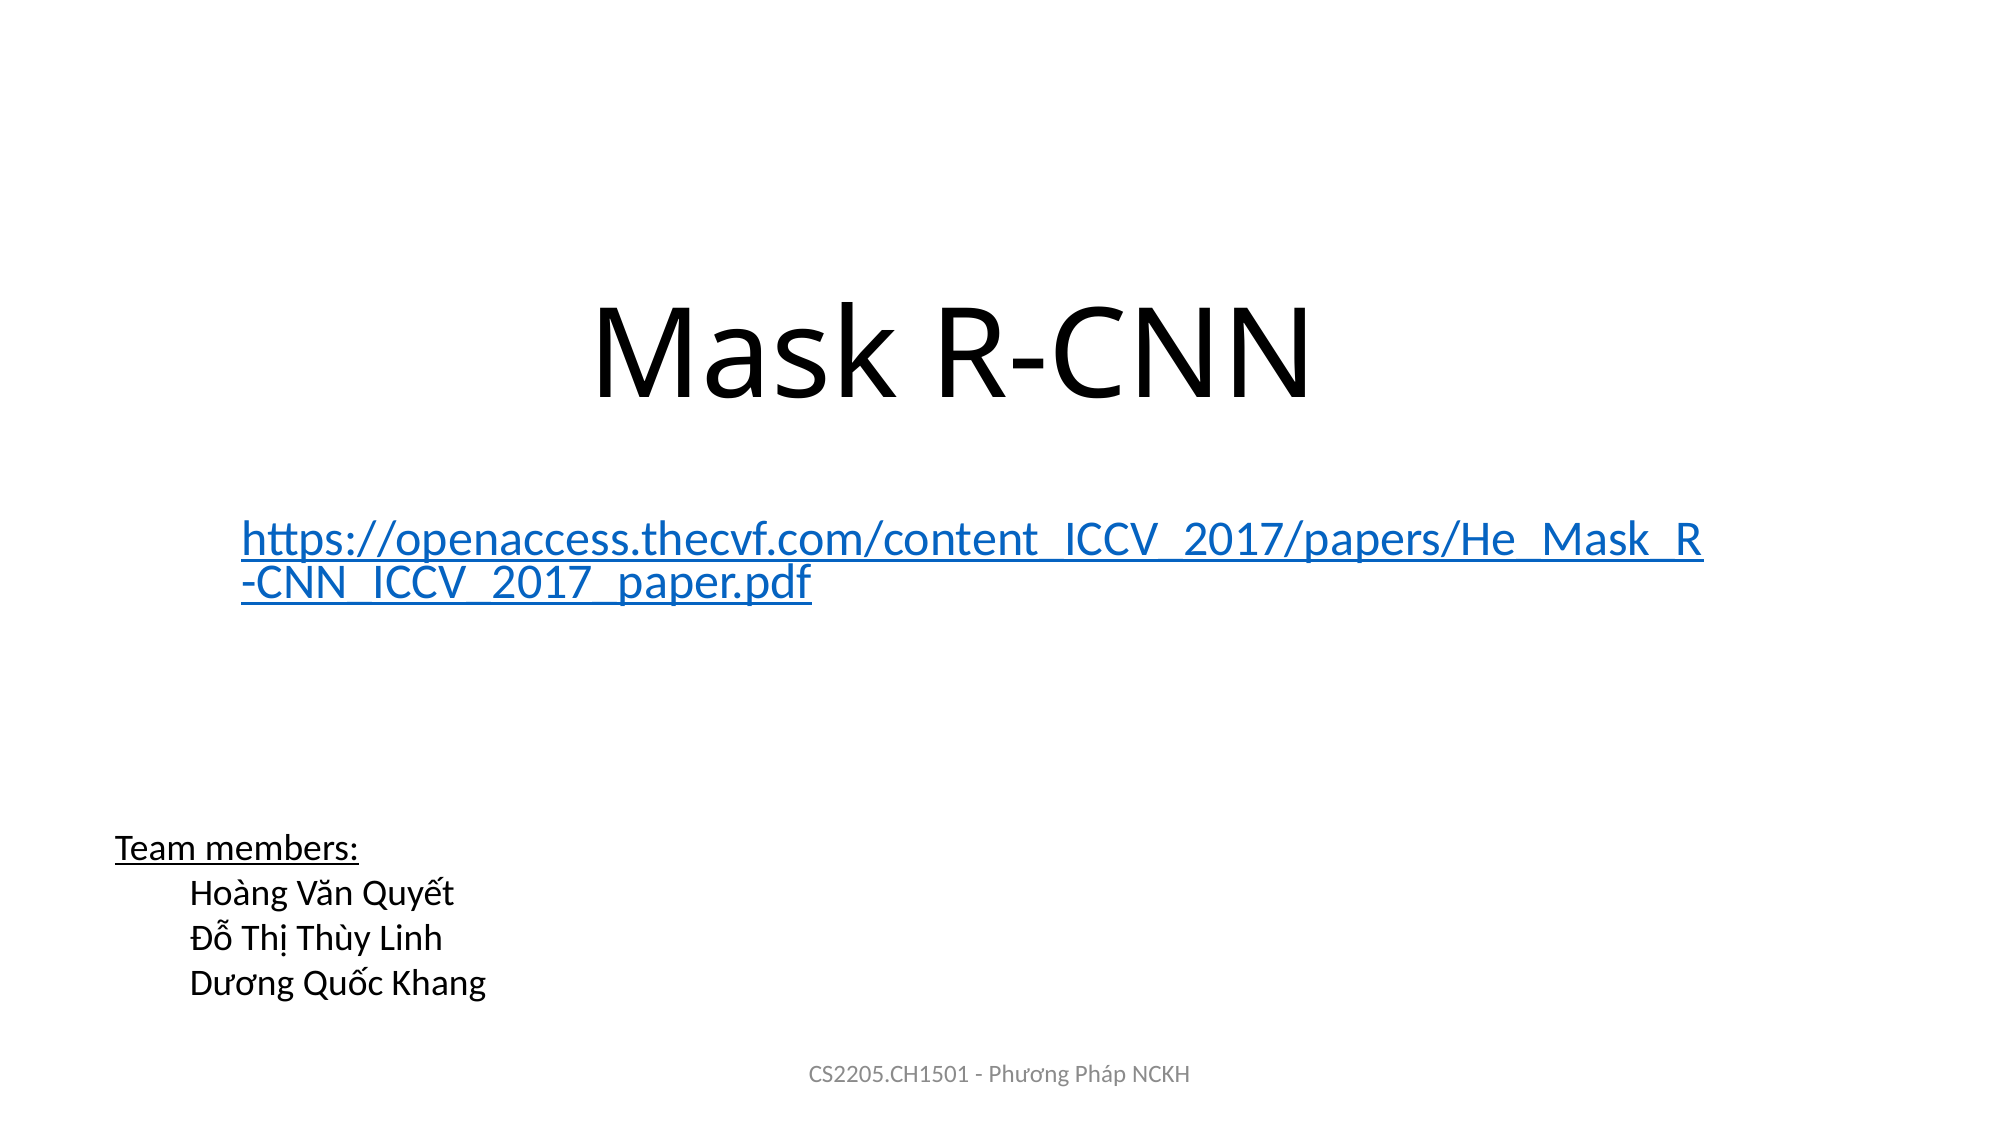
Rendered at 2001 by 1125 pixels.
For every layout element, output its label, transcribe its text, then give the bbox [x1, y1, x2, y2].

text_box Team members: Hoàng Văn Quyết Đỗ Thị Thùy Linh Dương Quốc Khang [99, 815, 732, 1011]
title Mask R-CNN [203, 40, 1704, 432]
footer CS2205.CH1501 - Phương Pháp NCKH [662, 1042, 1338, 1103]
subtitle https://openaccess.thecvf.com/content_ICCV_2017/papers/He_Mask_R-CNN_ICCV_2017_paper.pdf [226, 504, 1727, 777]
